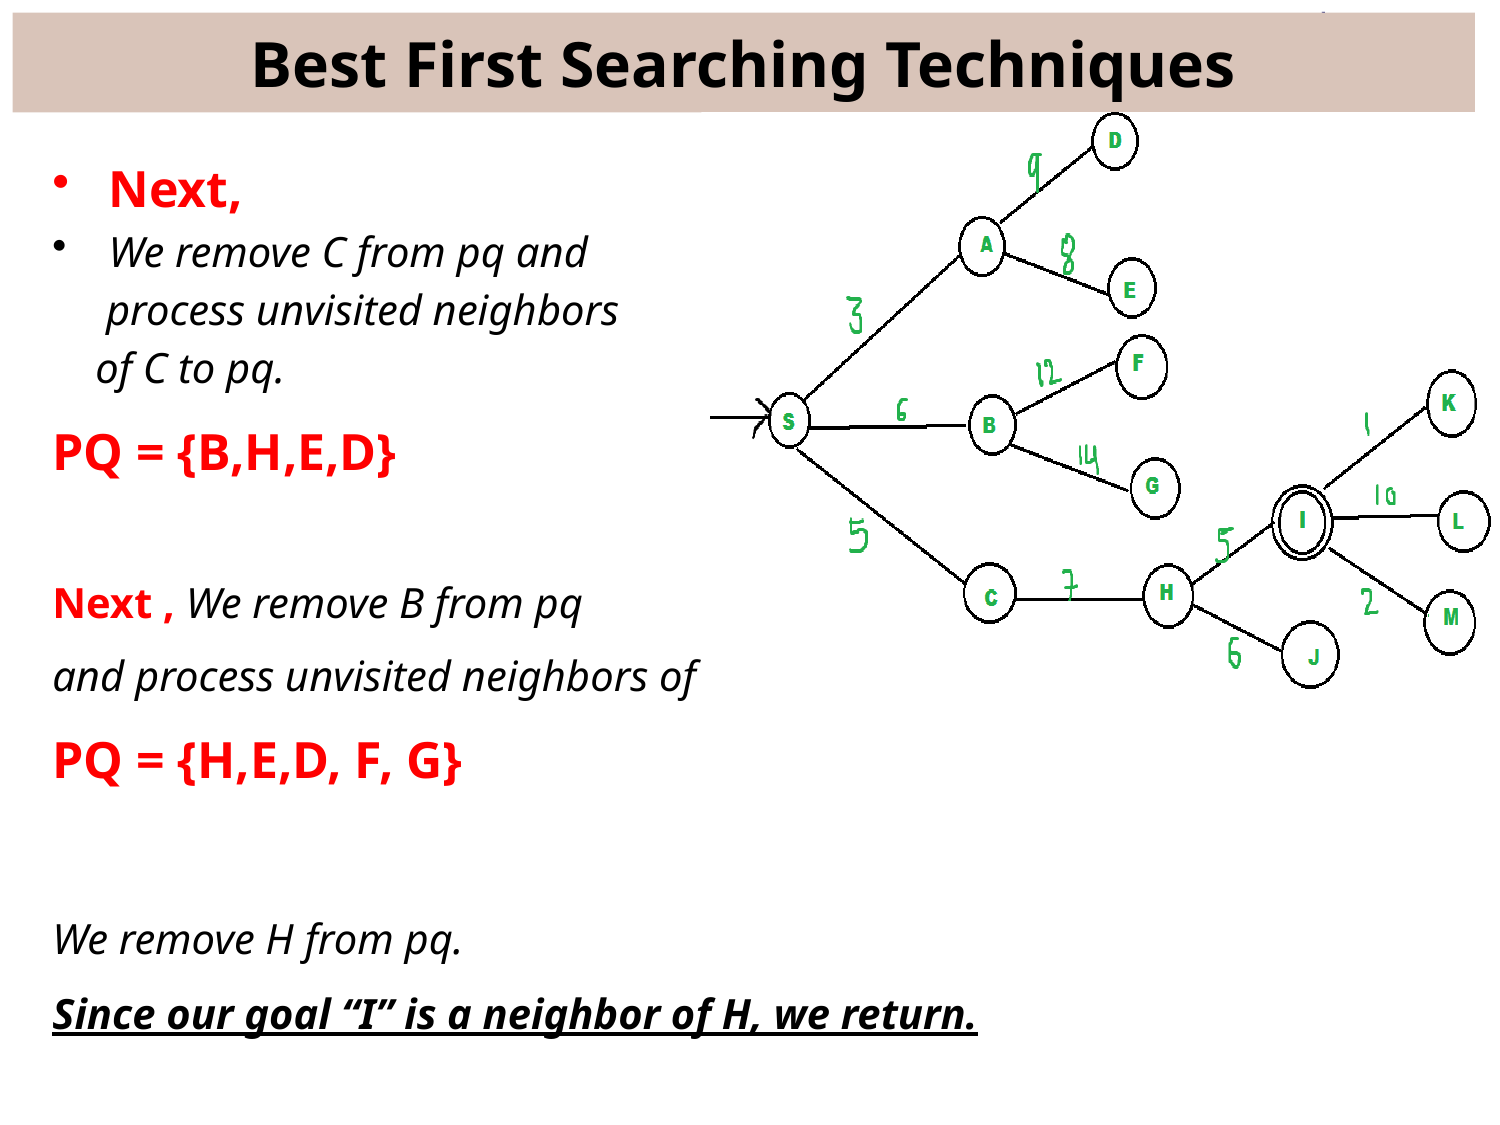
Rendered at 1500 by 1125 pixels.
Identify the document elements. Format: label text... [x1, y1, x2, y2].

title Best First Searching Techniques [11, 11, 1476, 113]
picture [701, 112, 1500, 713]
list Next, We remove C from pq and process unvisited neighbors of C to pq. PQ = {B,H,E,D} Next , We remove B from pq and process unvisited neighbors of B to pq PQ = {H,E,D, F, G} We remove H from pq. Since our goal “I” is a neighbor of H, we return. [36, 149, 1463, 1063]
